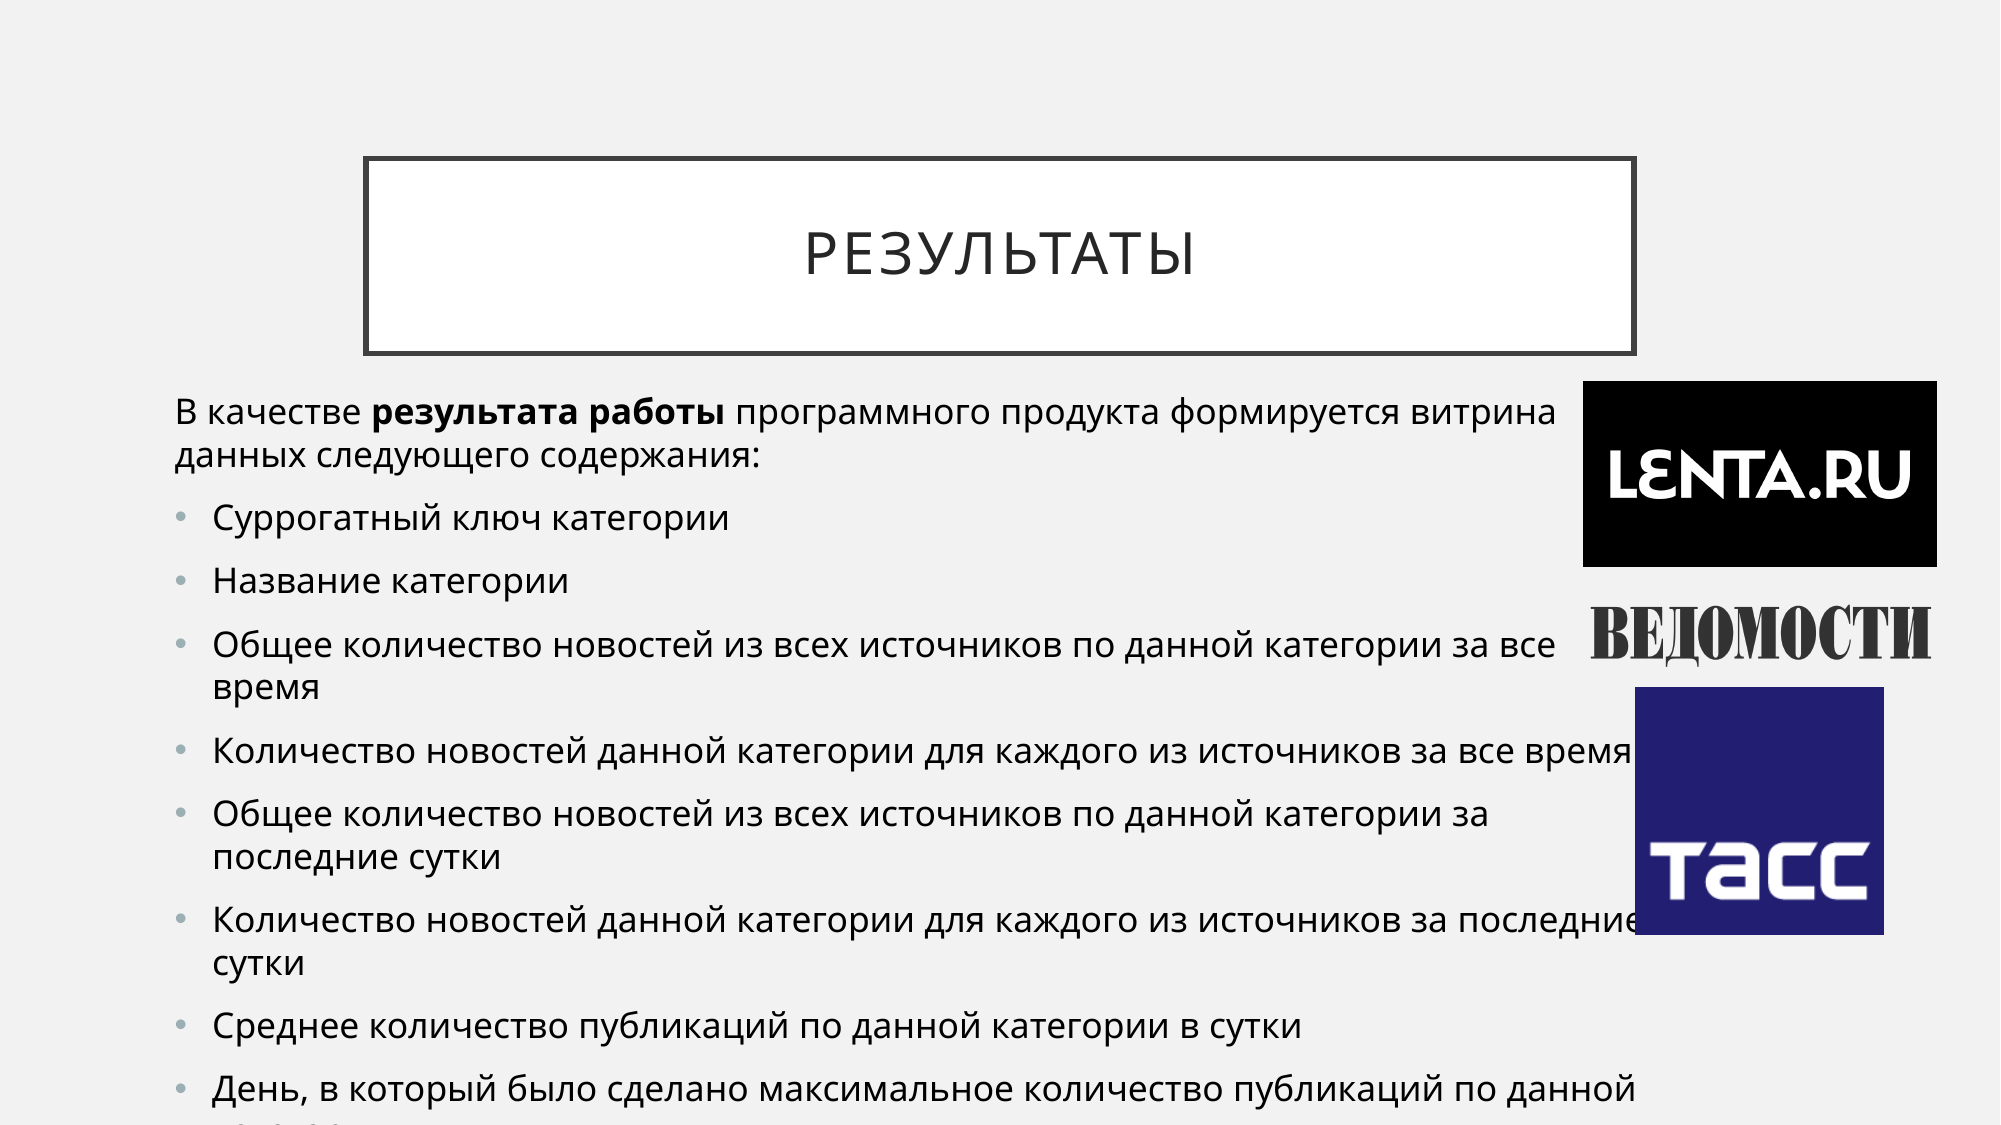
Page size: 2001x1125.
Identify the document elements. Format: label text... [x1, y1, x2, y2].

list В качестве результата работы программного продукта формируется витрина данных следующего содержания: Суррогатный ключ категории Название категории Общее количество новостей из всех источников по данной категории за все время Количество новостей данной категории для каждого из источников за все время Общее количество новостей из всех источников по данной категории за последние сутки Количество новостей данной категории для каждого из источников за последние сутки Среднее количество публикаций по данной категории в сутки День, в который было сделано максимальное количество публикаций по данной категории Количество публикаций новостей данной категории по дням недели [159, 381, 1681, 891]
picture [1583, 381, 1937, 568]
picture [1635, 687, 1884, 935]
title результаты [363, 156, 1637, 356]
picture [1583, 599, 1937, 667]
